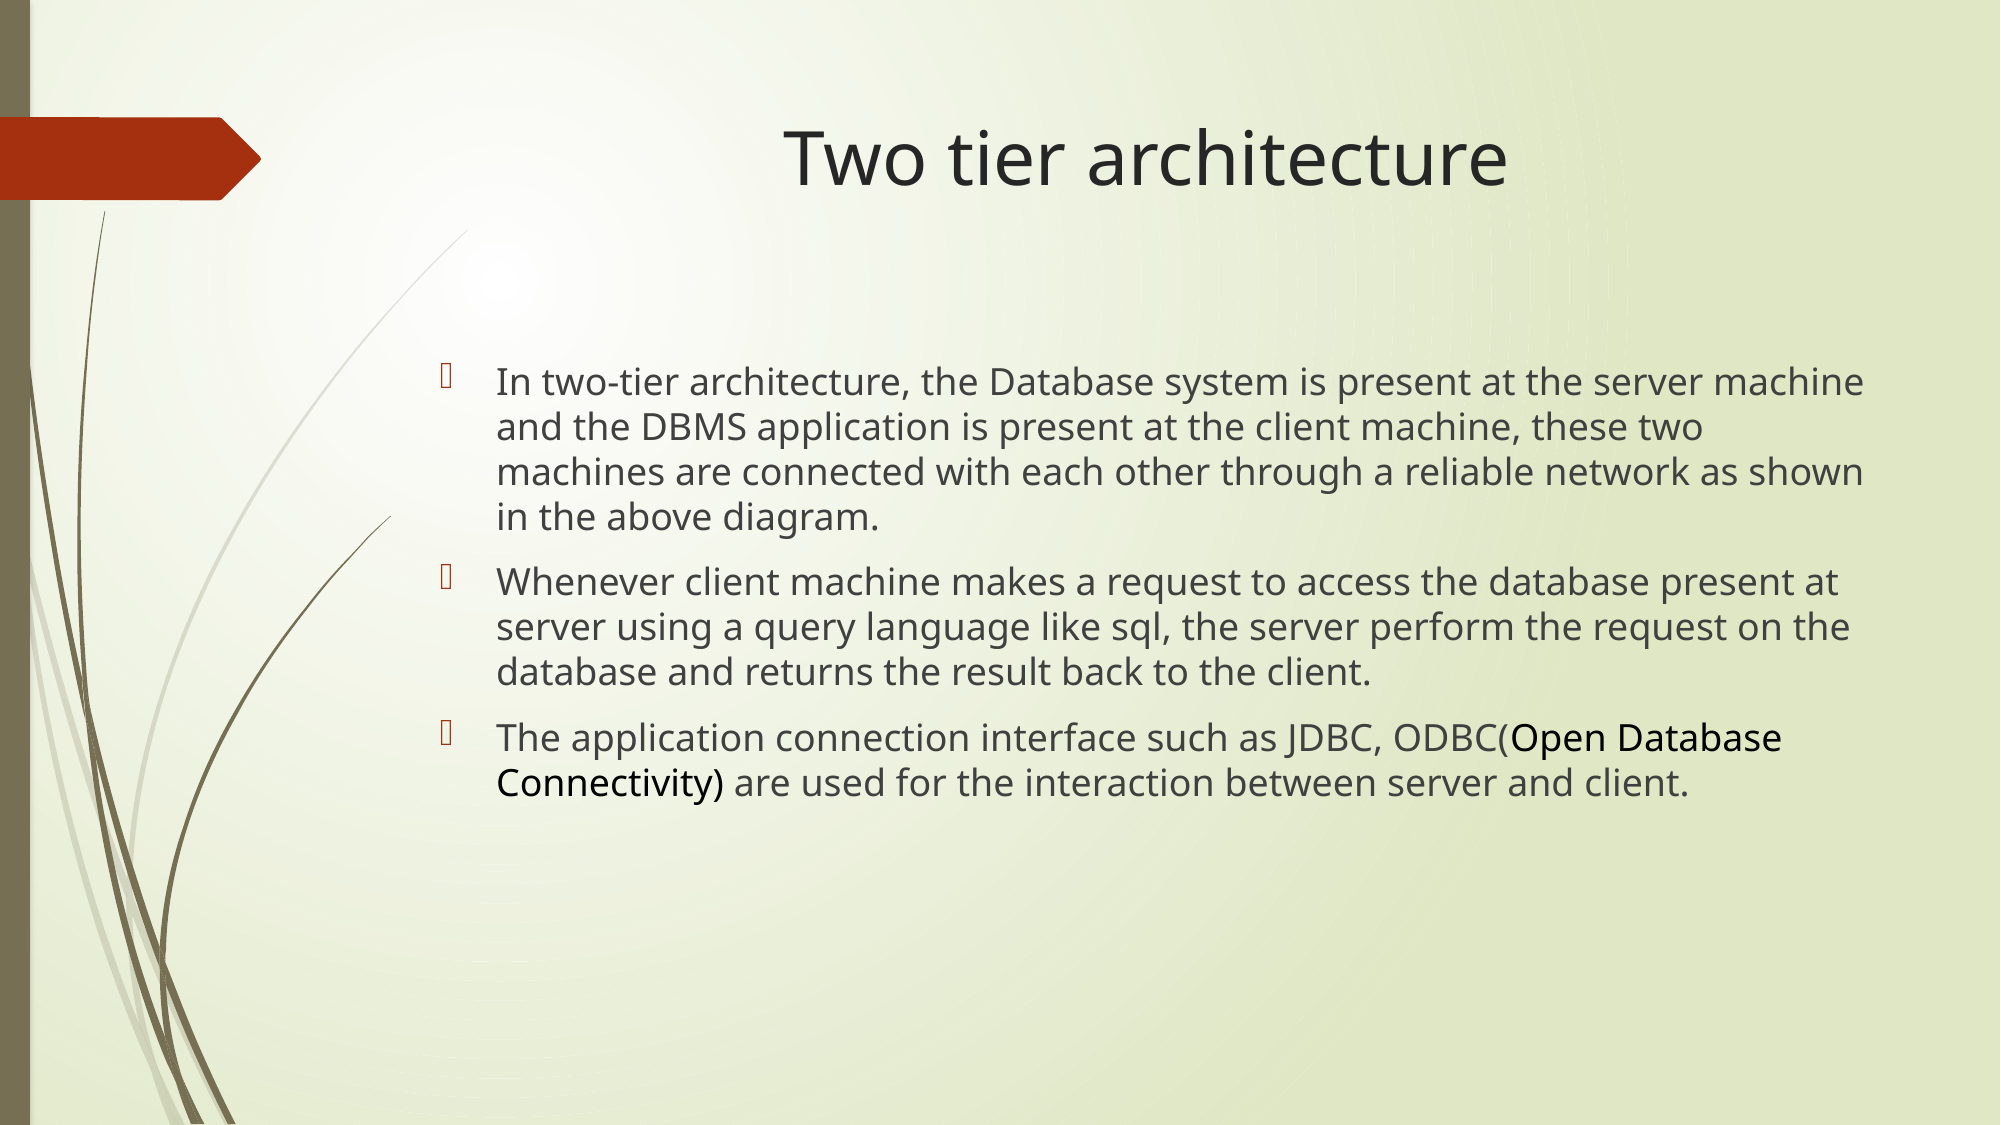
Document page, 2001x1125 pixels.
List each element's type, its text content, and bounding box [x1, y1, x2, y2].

title Two tier architecture [425, 102, 1888, 313]
list In two-tier architecture, the Database system is present at the server machine and the DBMS application is present at the client machine, these two machines are connected with each other through a reliable network as shown in the above diagram. Whenever client machine makes a request to access the database present at server using a query language like sql, the server perform the request on the database and returns the result back to the client. The application connection interface such as JDBC, ODBC(Open Database Connectivity) are used for the interaction between server and client. [424, 350, 1888, 970]
